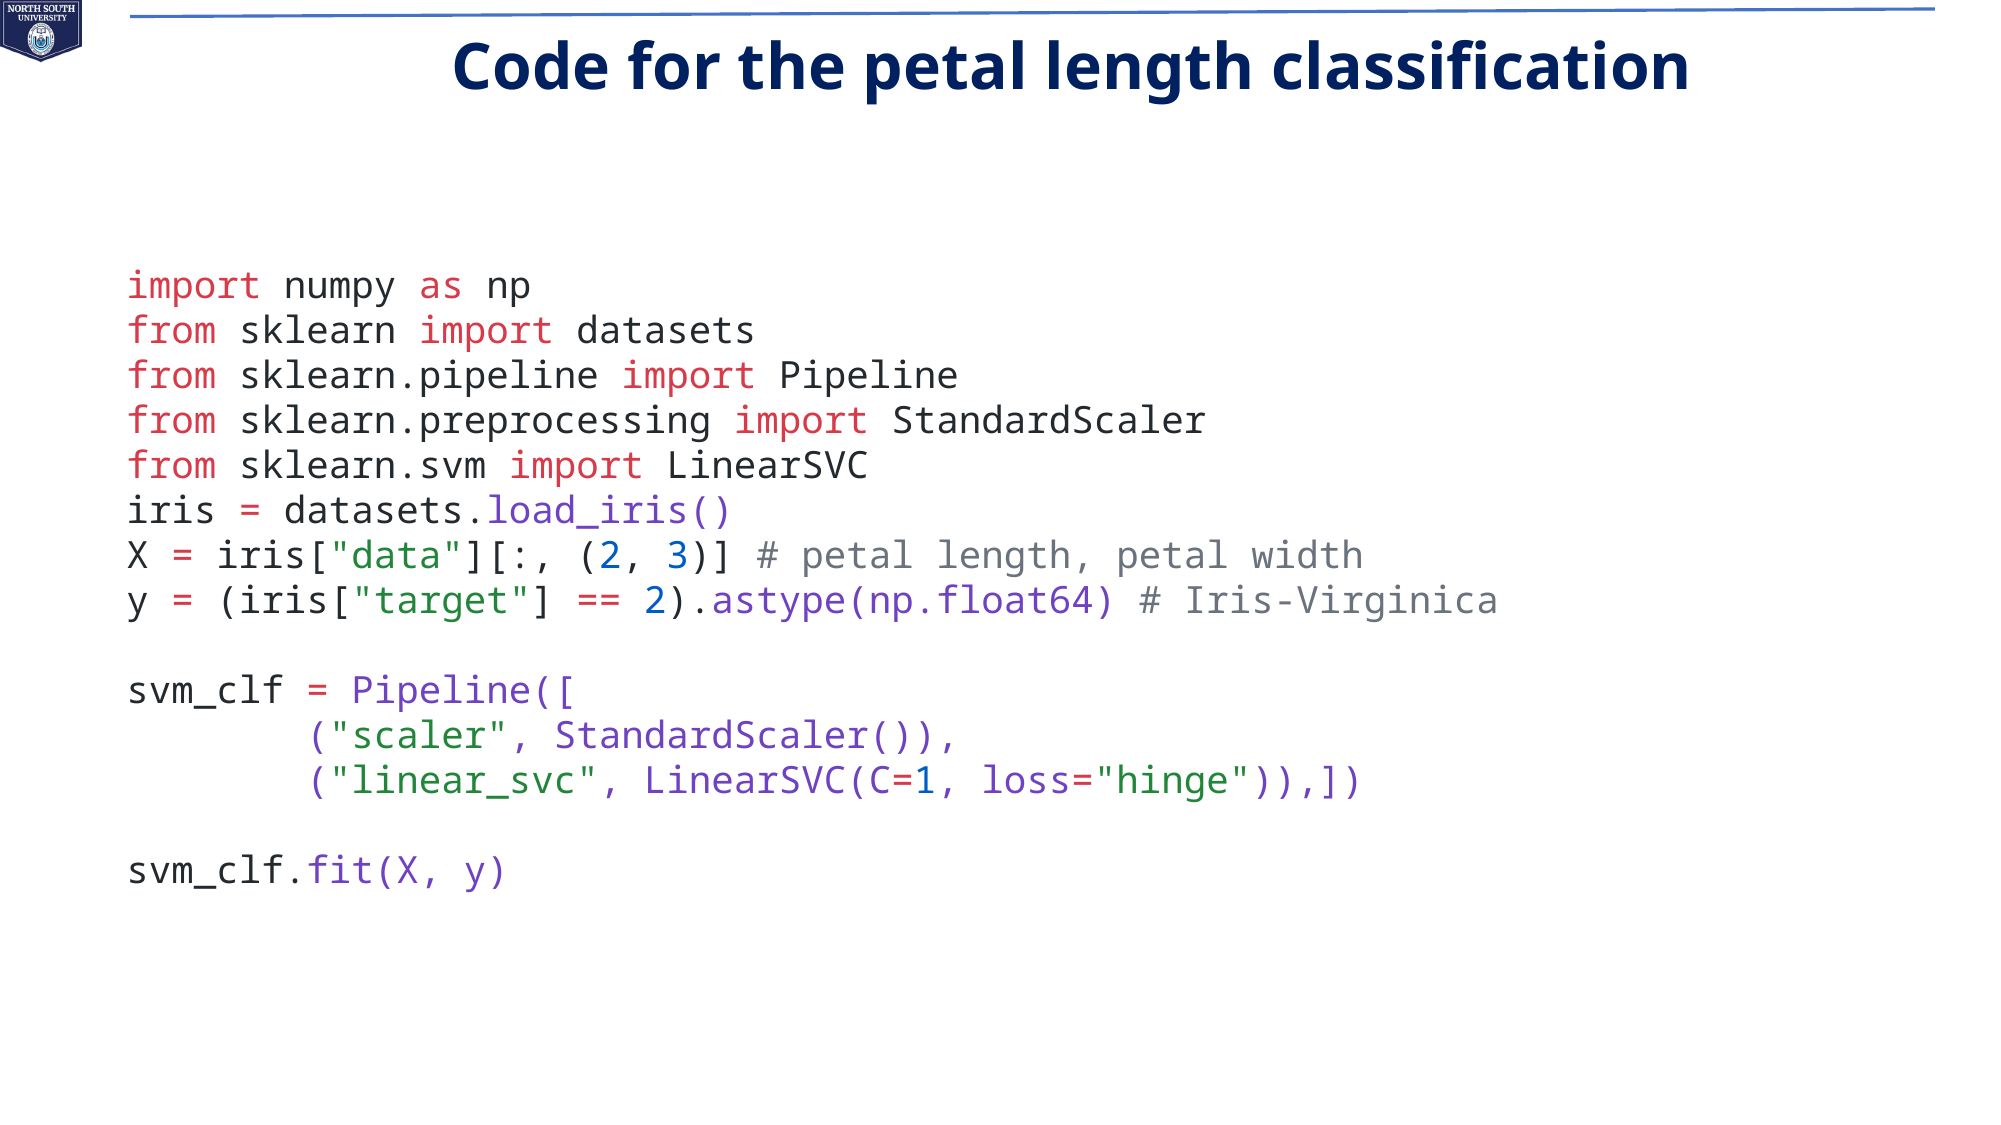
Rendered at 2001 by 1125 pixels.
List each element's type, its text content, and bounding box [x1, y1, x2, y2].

text_box import numpy as np from sklearn import datasets from sklearn.pipeline import Pipeline from sklearn.preprocessing import StandardScaler from sklearn.svm import LinearSVC iris = datasets.load_iris() X = iris["data"][:, (2, 3)] # petal length, petal width y = (iris["target"] == 2).astype(np.float64) # Iris-Virginica svm_clf = Pipeline([ ("scaler", StandardScaler()), ("linear_svc", LinearSVC(C=1, loss="hinge")),]) svm_clf.fit(X, y) [111, 253, 2000, 989]
picture [0, 0, 82, 65]
title Code for the petal length classification [209, 25, 1935, 112]
